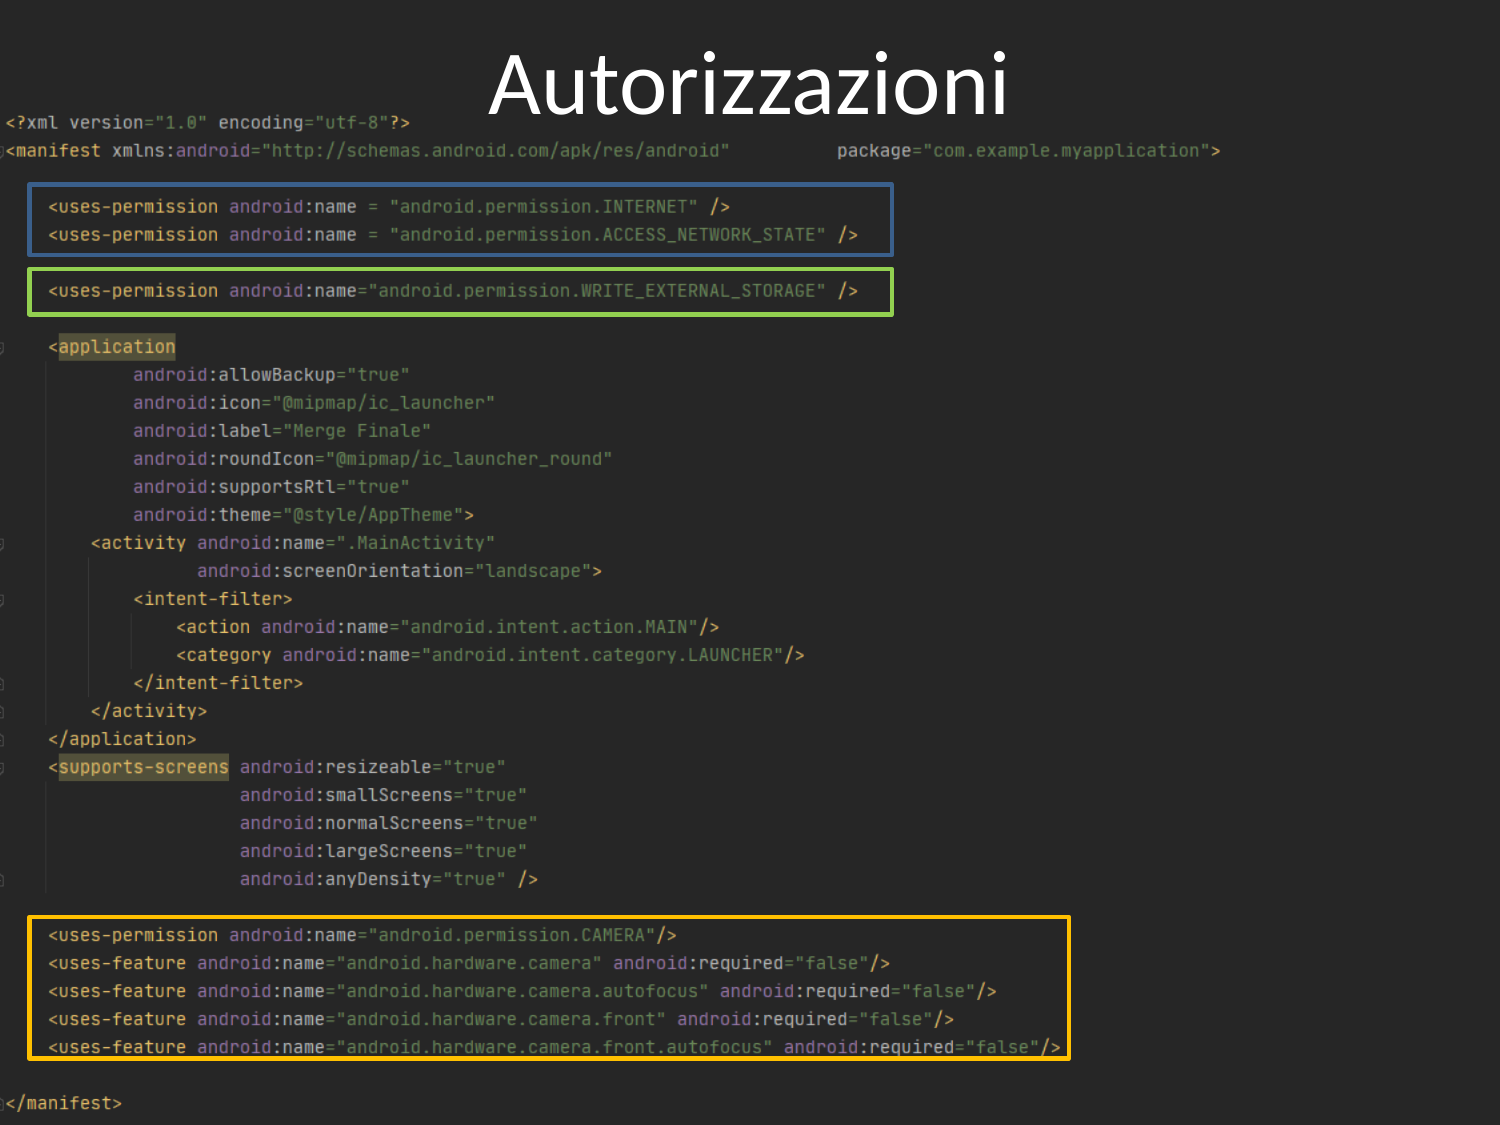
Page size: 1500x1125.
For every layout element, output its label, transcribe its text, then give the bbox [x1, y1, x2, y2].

picture [0, 109, 1237, 1125]
title Autorizzazioni [75, 0, 1425, 172]
